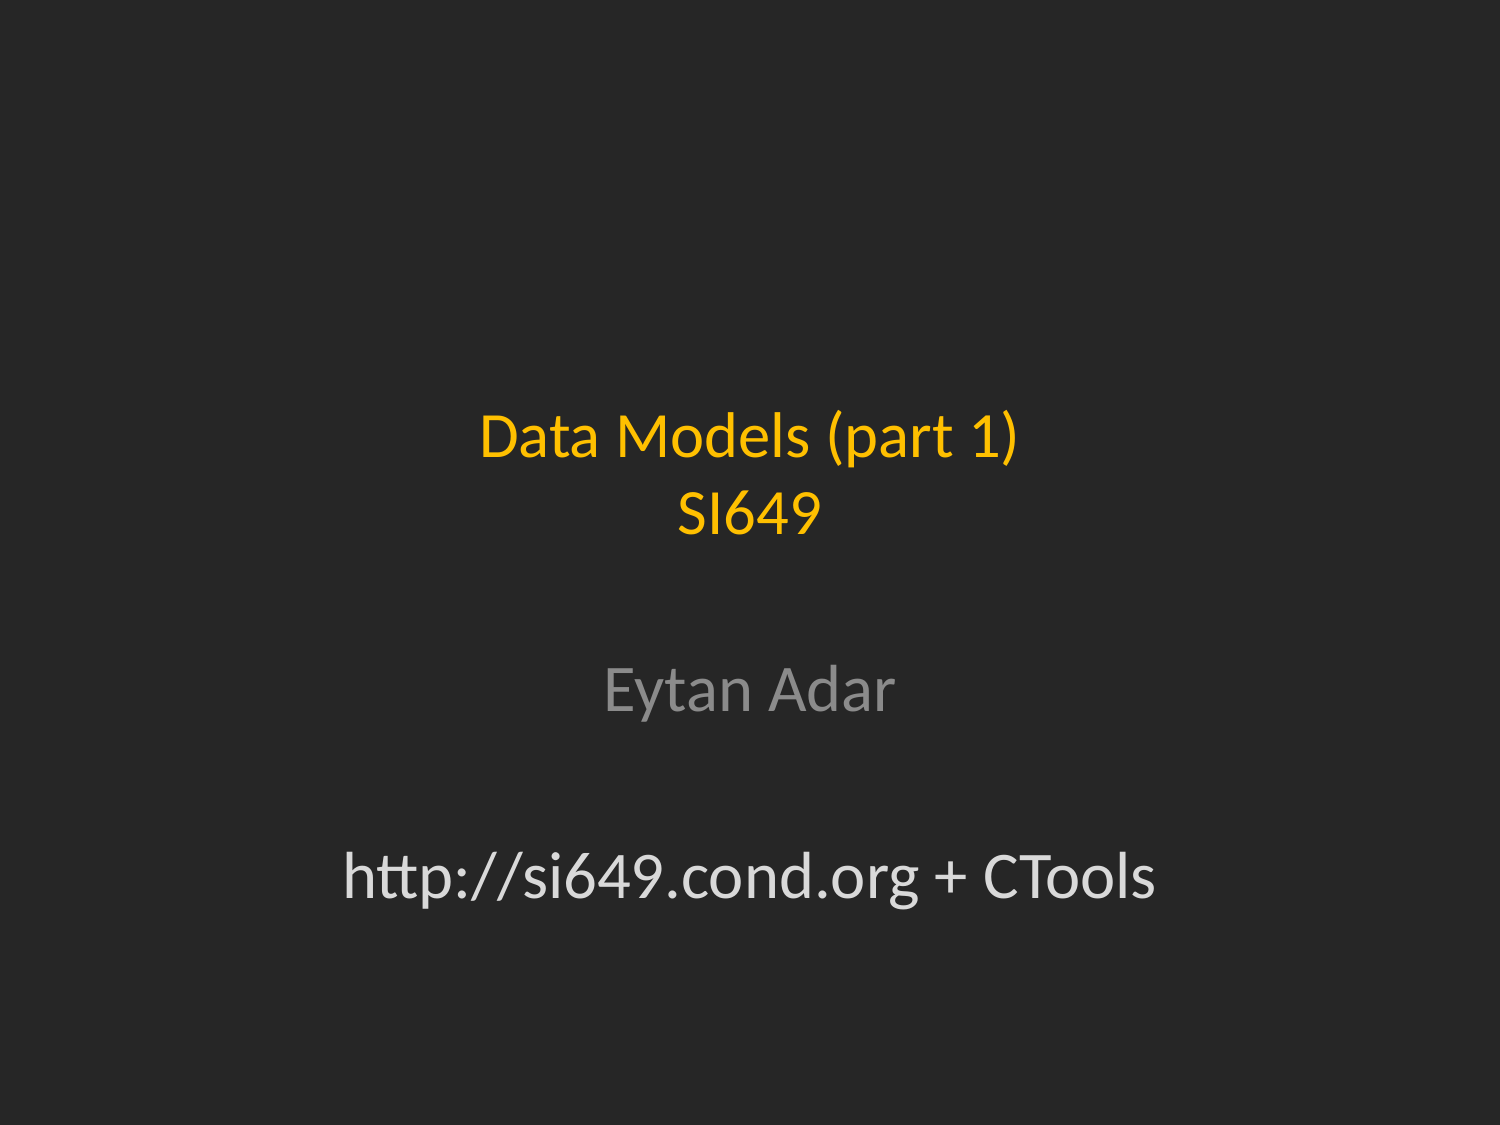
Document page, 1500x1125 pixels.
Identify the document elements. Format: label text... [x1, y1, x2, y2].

subtitle Eytan Adar http://si649.cond.org + CTools [225, 637, 1275, 925]
title Data Models (part 1) SI649 [112, 349, 1388, 591]
